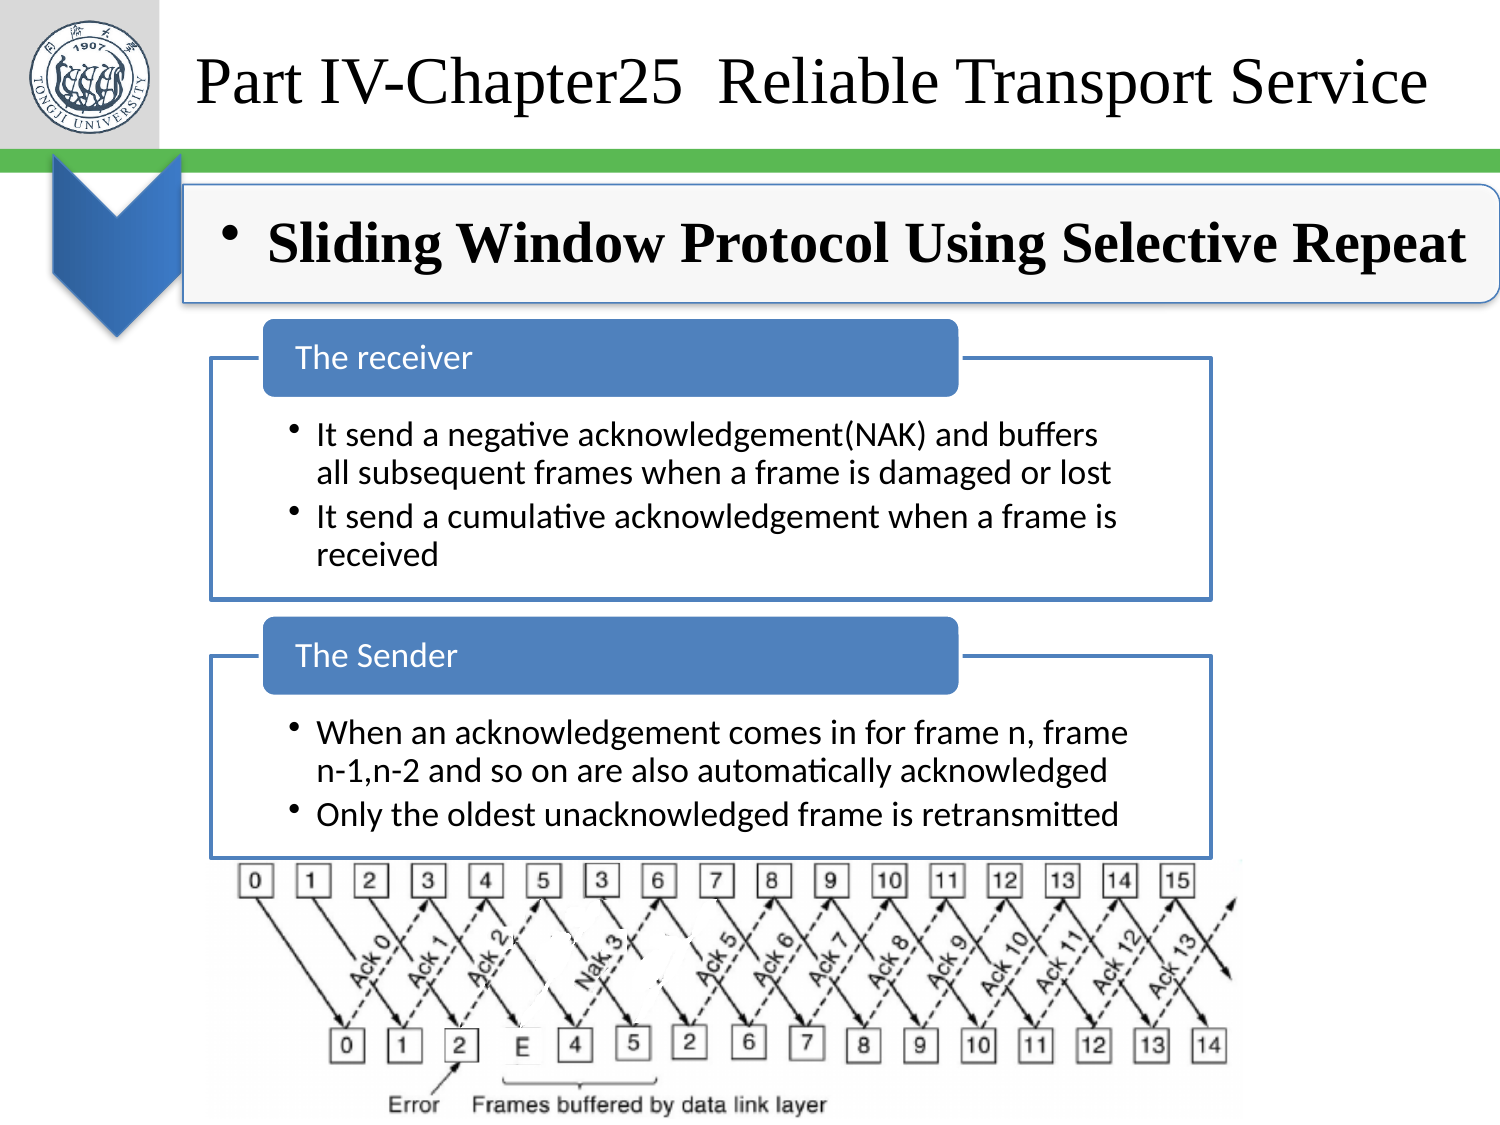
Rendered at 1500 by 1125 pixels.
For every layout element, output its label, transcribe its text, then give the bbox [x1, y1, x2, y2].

picture [29, 20, 151, 135]
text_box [210, 272, 1211, 902]
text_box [52, 154, 181, 337]
picture [178, 849, 1243, 1119]
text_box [182, 184, 1500, 304]
title Part IV-Chapter25 Reliable Transport Service [180, 3, 1471, 151]
